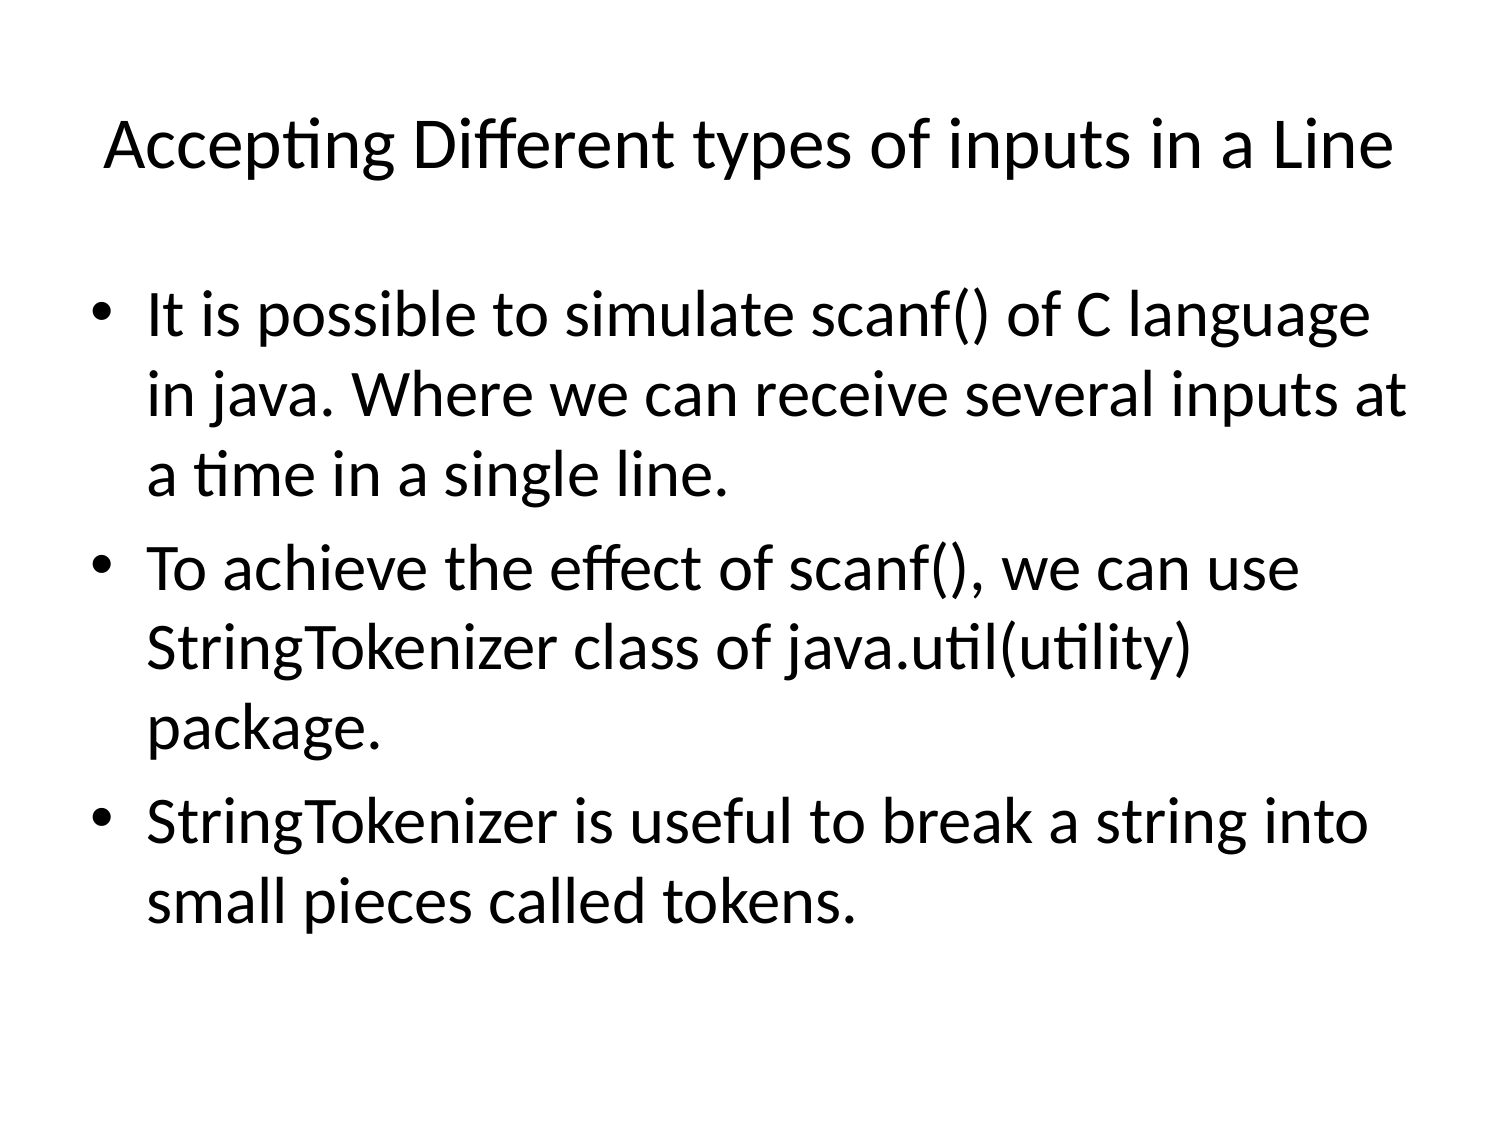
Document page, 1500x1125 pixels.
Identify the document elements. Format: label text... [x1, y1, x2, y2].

title Accepting Different types of inputs in a Line [75, 45, 1425, 233]
list It is possible to simulate scanf() of C language in java. Where we can receive several inputs at a time in a single line. To achieve the effect of scanf(), we can use StringTokenizer class of java.util(utility) package. StringTokenizer is useful to break a string into small pieces called tokens. [75, 262, 1425, 1005]
